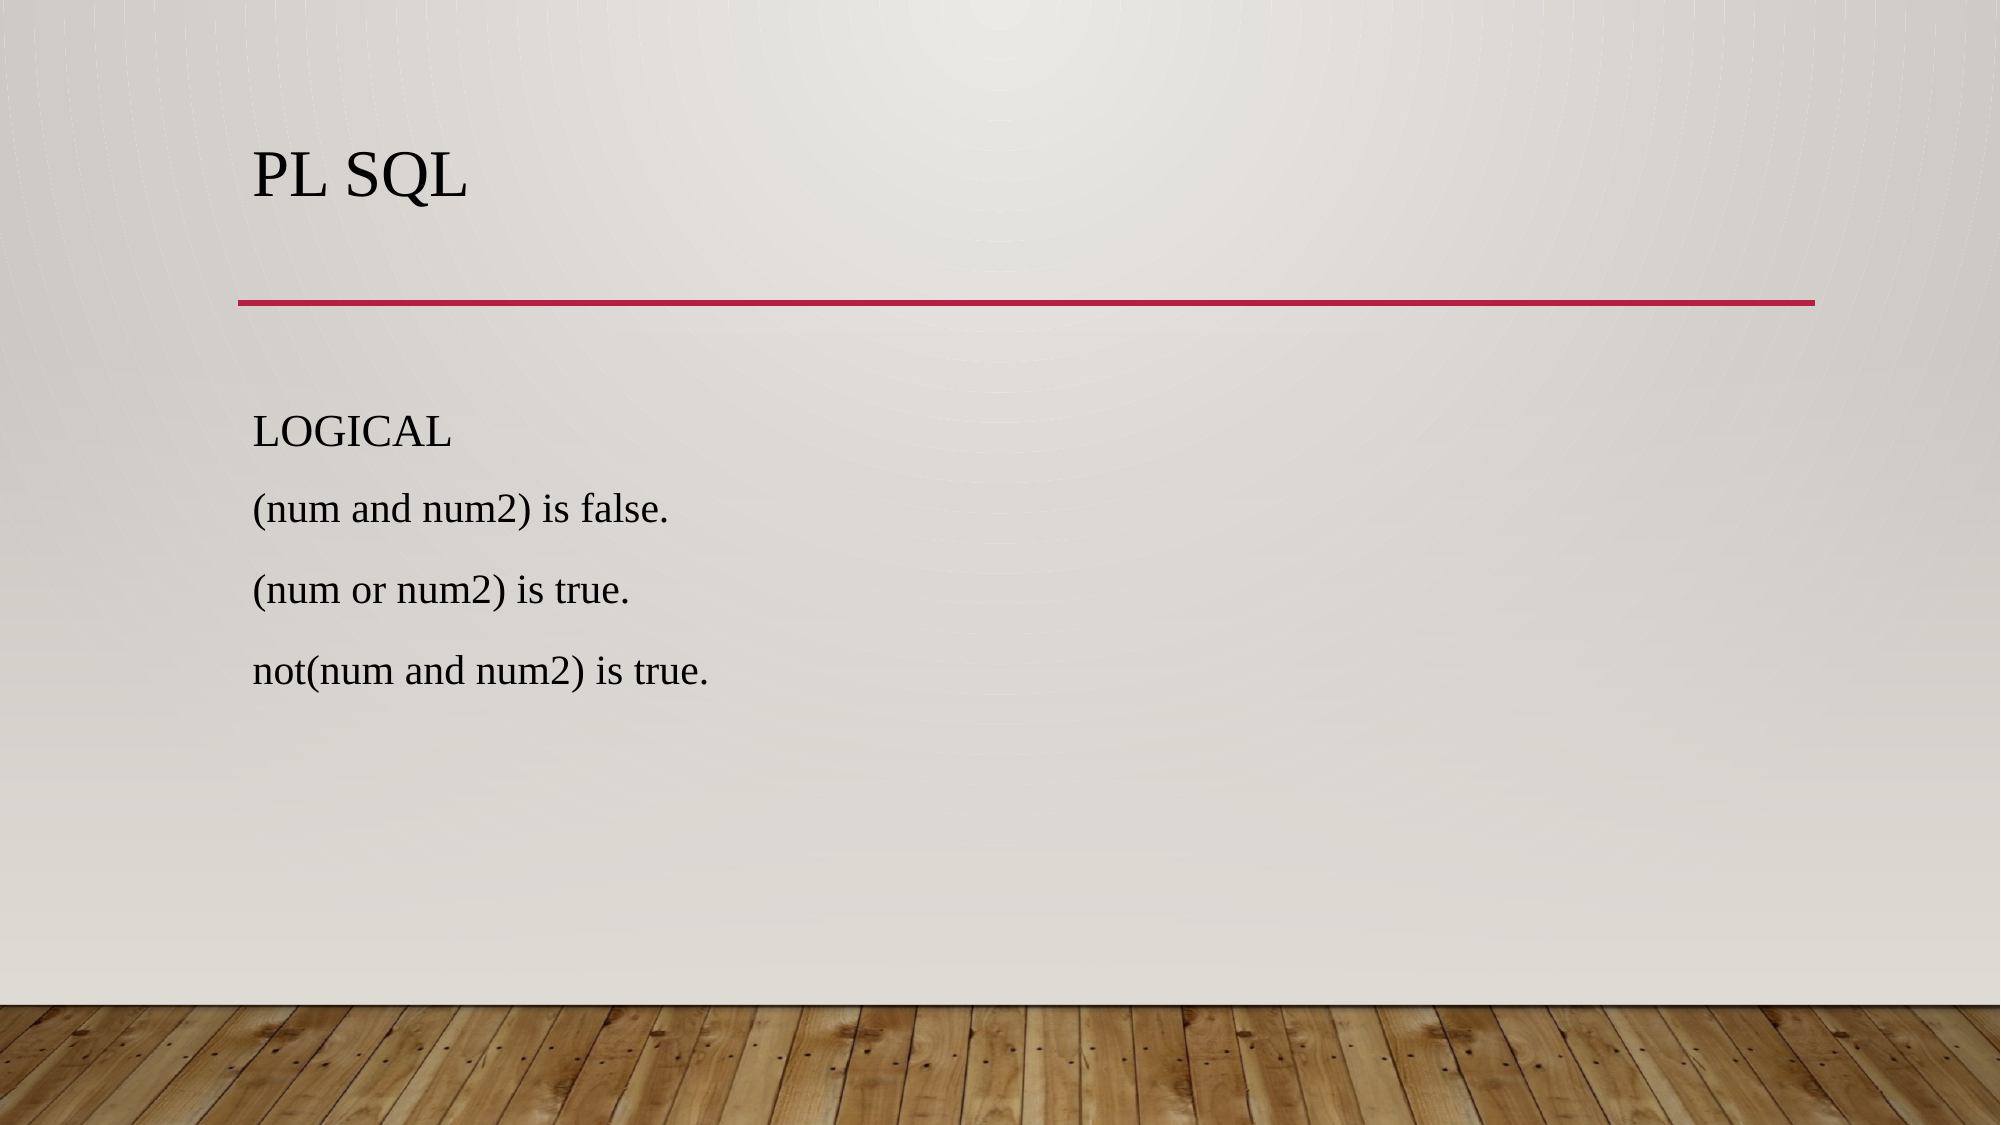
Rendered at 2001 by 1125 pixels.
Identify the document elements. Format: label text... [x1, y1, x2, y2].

list (num and num2) is false. (num or num2) is true. not(num and num2) is true. [237, 463, 1000, 898]
list Logical [237, 331, 1000, 463]
title PL SQL [237, 131, 1814, 306]
picture [0, 1005, 2000, 1125]
